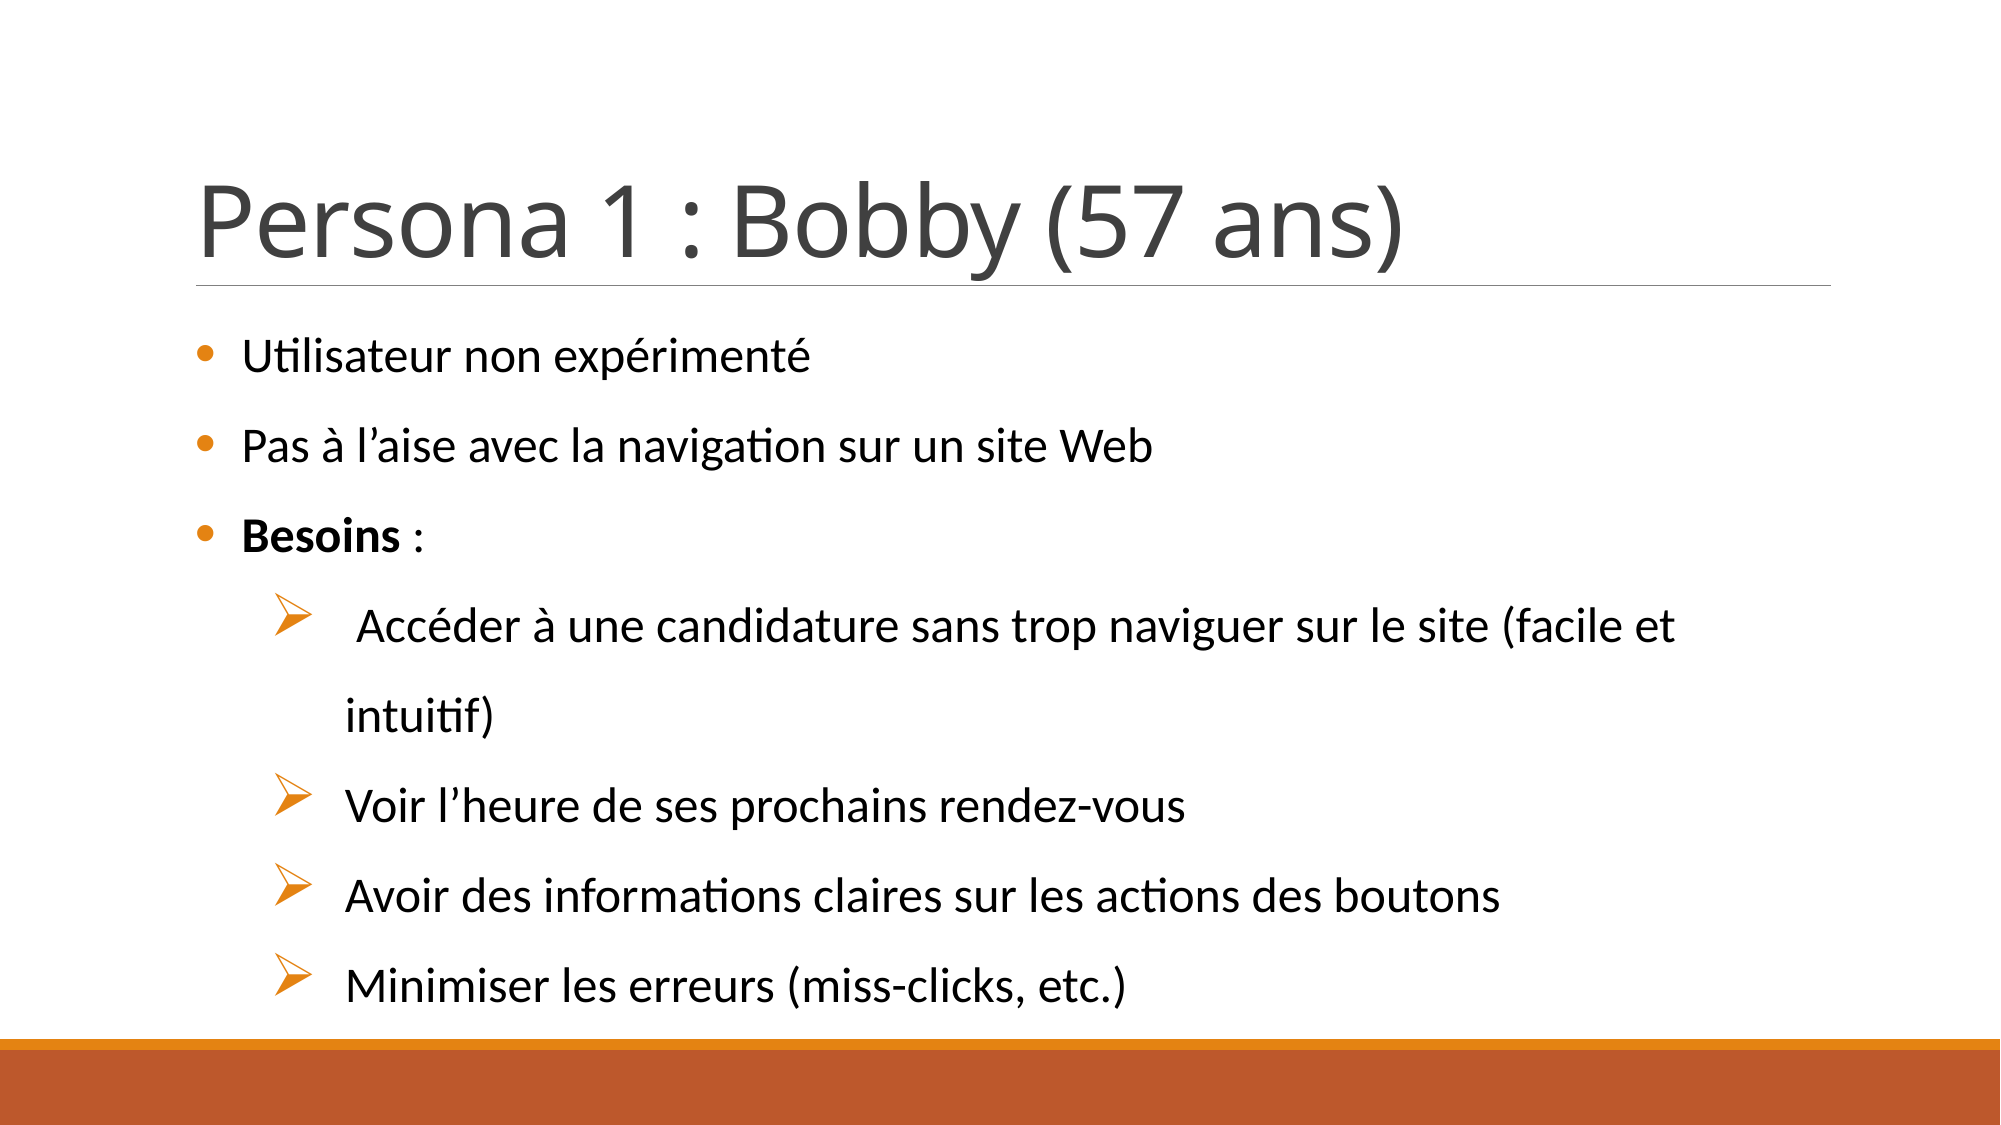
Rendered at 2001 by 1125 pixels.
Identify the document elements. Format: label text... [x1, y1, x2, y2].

title Persona 1 : Bobby (57 ans) [180, 47, 1830, 284]
text_box Utilisateur non expérimenté Pas à l’aise avec la navigation sur un site Web Besoins : Accéder à une candidature sans trop naviguer sur le site (facile et intuitif) Voir l’heure de ses prochains rendez-vous Avoir des informations claires sur les actions des boutons Minimiser les erreurs (miss-clicks, etc.) [179, 284, 1830, 1020]
